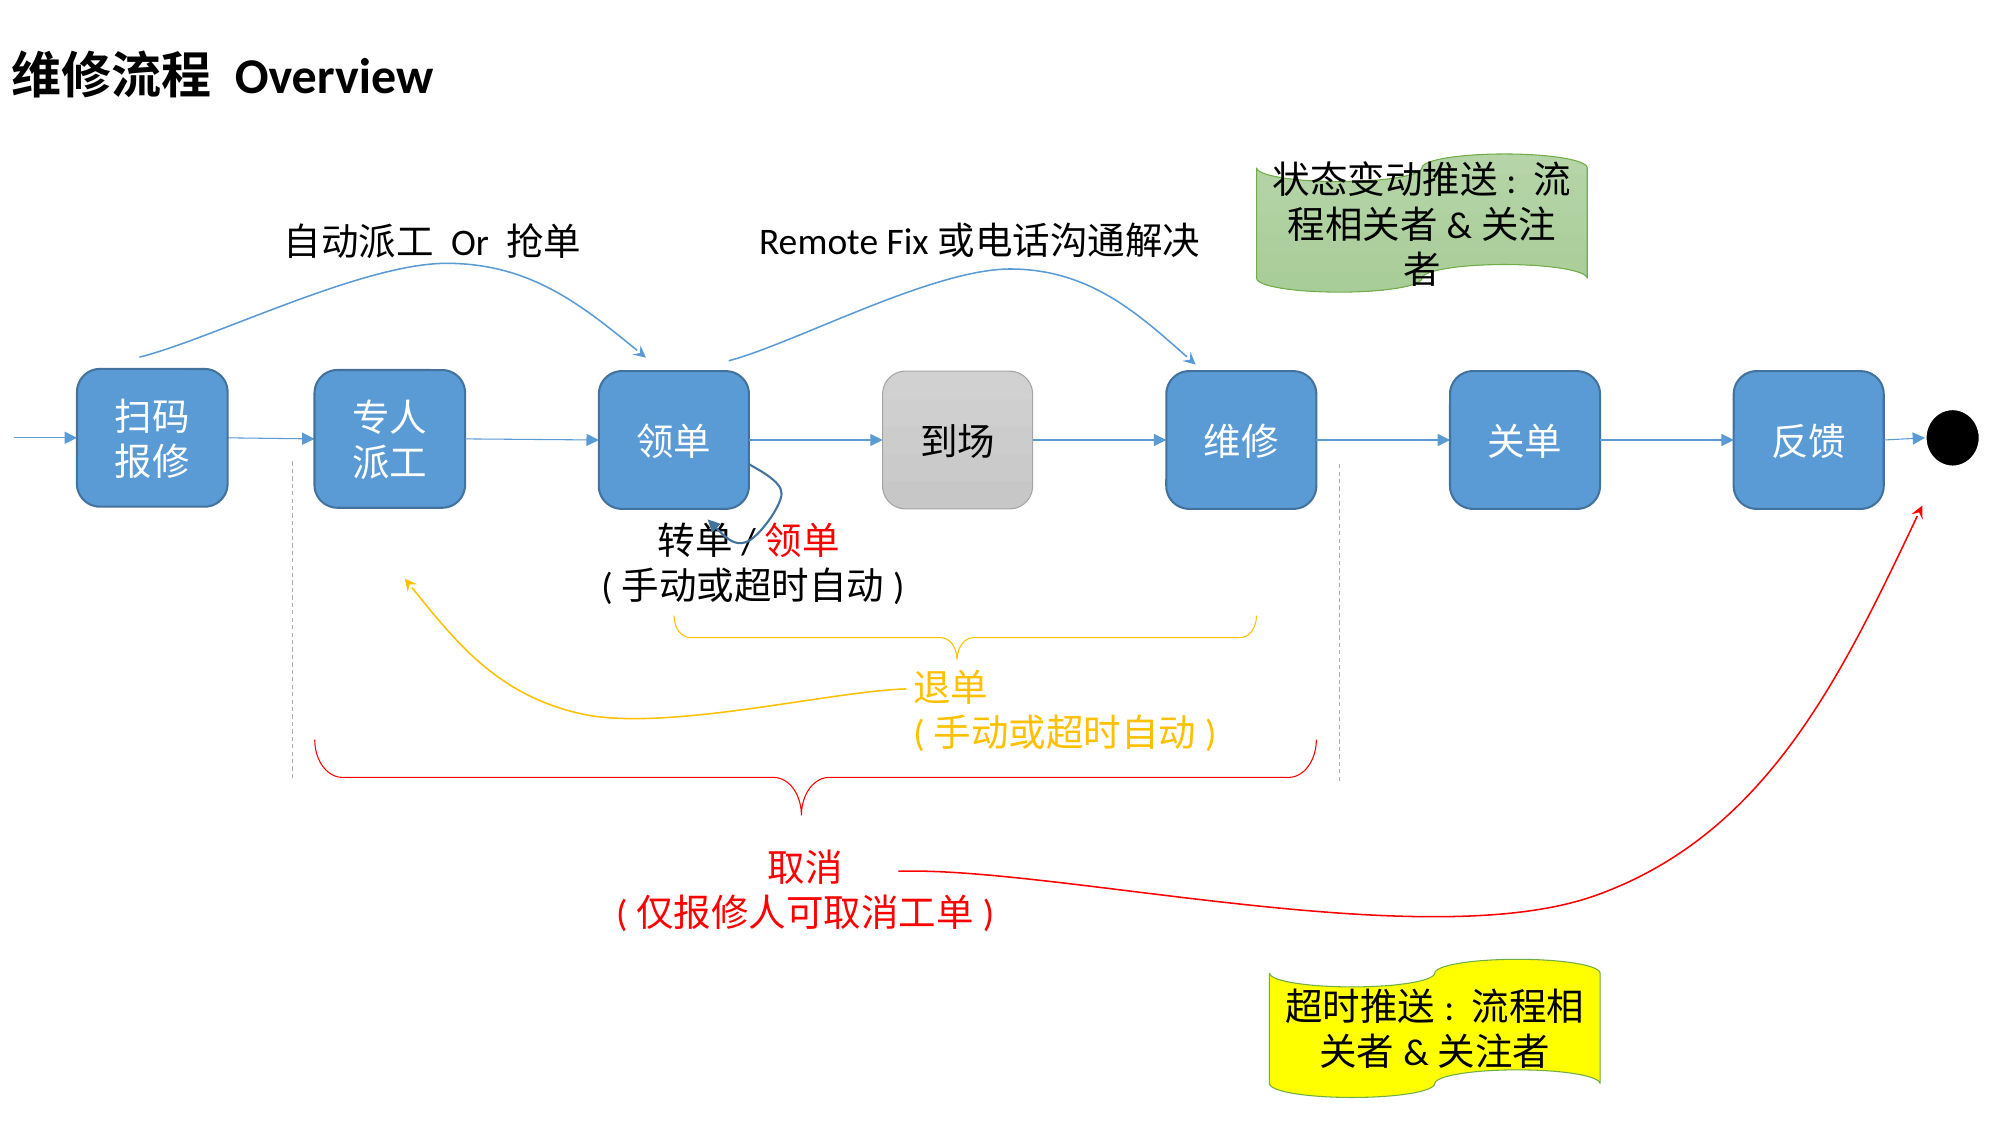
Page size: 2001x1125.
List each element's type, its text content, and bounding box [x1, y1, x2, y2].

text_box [593, 469, 913, 615]
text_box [314, 658, 1976, 963]
text_box 领单 [597, 370, 750, 469]
text_box 维修流程 Overview [0, 35, 449, 111]
text_box 到场 [882, 385, 1034, 510]
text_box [137, 210, 643, 379]
text_box 扫码报修 [75, 367, 229, 508]
text_box 维修 [1165, 370, 1318, 510]
text_box 超时推送: 流程相关者&关注者 [1268, 963, 1601, 1099]
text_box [394, 615, 1257, 658]
text_box [1923, 407, 1982, 469]
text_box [726, 209, 1213, 385]
text_box 反馈 [1732, 370, 1885, 510]
text_box 专人派工 [313, 379, 467, 509]
text_box 状态变动推送: 流程相关者&关注者 [1256, 153, 1588, 293]
text_box 关单 [1448, 370, 1602, 510]
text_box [1883, 437, 1925, 441]
